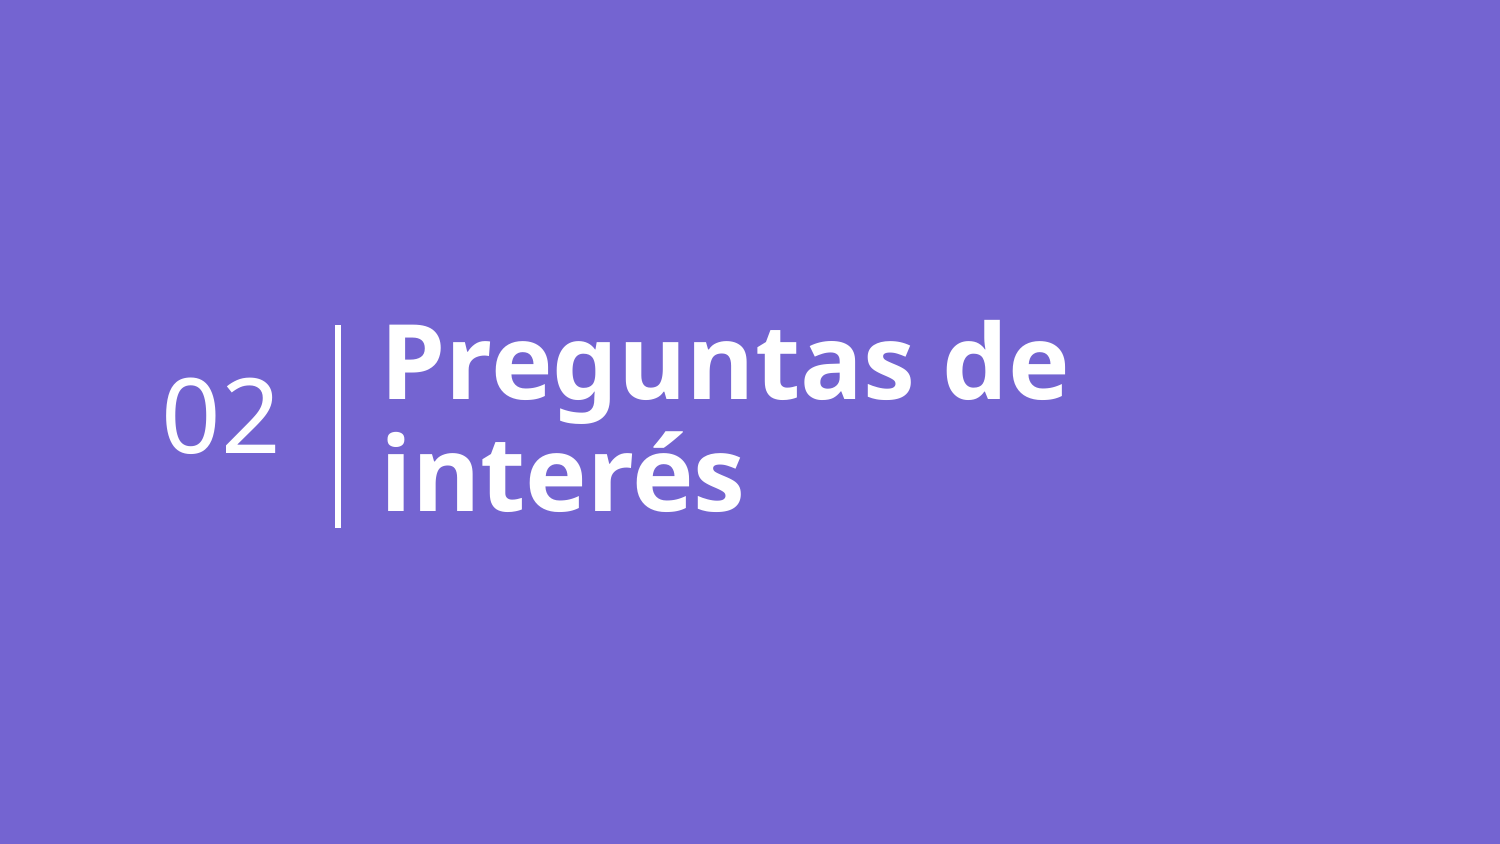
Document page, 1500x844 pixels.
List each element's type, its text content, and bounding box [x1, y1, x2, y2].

text_box 02 [105, 364, 298, 480]
text_box Preguntas de interés [369, 285, 1128, 559]
